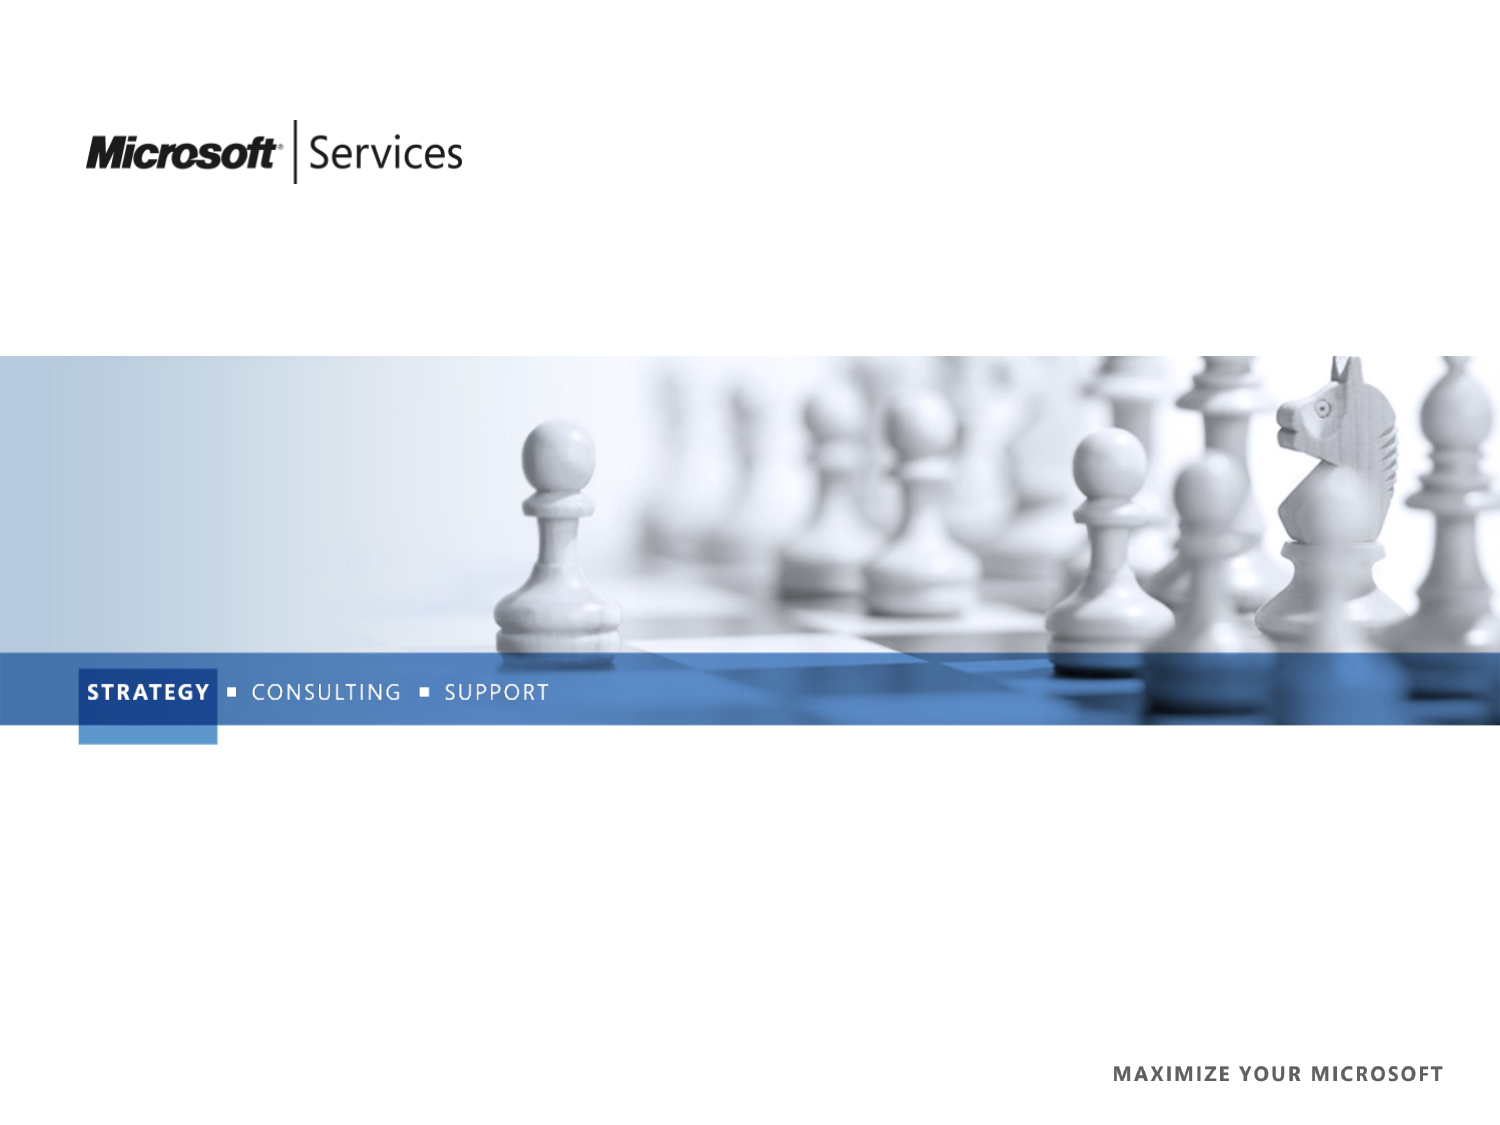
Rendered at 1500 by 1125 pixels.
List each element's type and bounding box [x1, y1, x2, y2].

picture [86, 120, 462, 184]
picture [0, 356, 1500, 751]
picture [1112, 1063, 1445, 1087]
